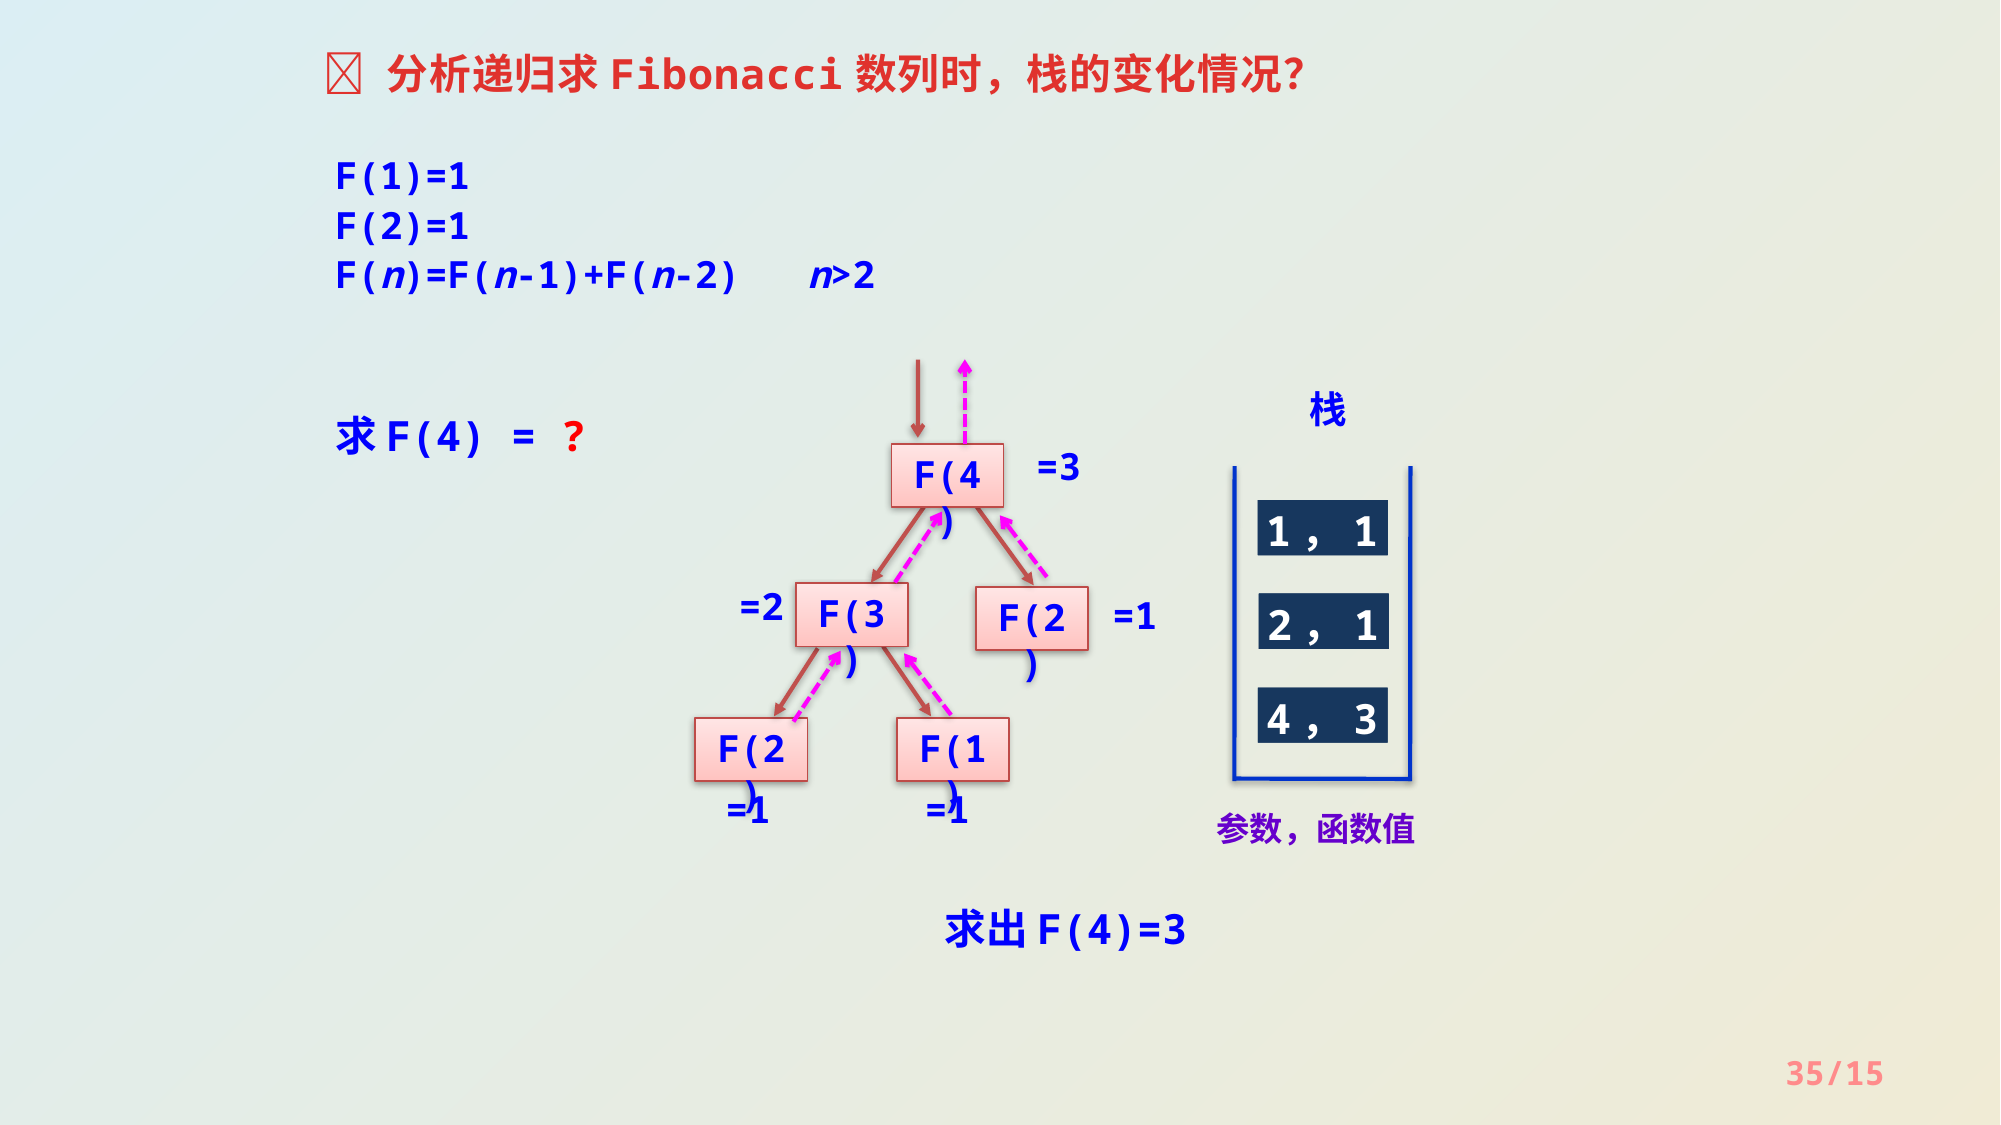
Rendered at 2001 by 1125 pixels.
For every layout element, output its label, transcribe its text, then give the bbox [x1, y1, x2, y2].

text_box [975, 505, 1089, 651]
text_box  分析递归求Fibonacci数列时，栈的变化情况？ [308, 35, 1528, 105]
text_box F(1)=1 F(2)=1 F(n)=F(n-1)+F(n-2) n>2 [320, 140, 942, 304]
text_box F(4) [891, 443, 1004, 508]
text_box 栈 [1269, 374, 1387, 439]
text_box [882, 522, 955, 571]
text_box =3 [1023, 438, 1094, 488]
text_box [795, 505, 925, 647]
text_box 4，3 [1257, 687, 1388, 743]
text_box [992, 522, 1055, 570]
text_box 2，1 [1258, 593, 1389, 620]
text_box =1 [1099, 587, 1170, 621]
text_box 1，1 [1257, 500, 1388, 556]
text_box =1 [912, 790, 983, 831]
text_box 简单选择排序 堆排序 [1099, 625, 1170, 629]
text_box 求F(4) = ? [320, 397, 661, 468]
slide_number 35/15 [1433, 1042, 1900, 1103]
text_box 2，1 [1258, 634, 1389, 649]
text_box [896, 660, 959, 708]
text_box =1 [712, 791, 784, 831]
text_box 求出F(4)=3 [929, 890, 1211, 961]
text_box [781, 662, 853, 710]
text_box =2 [726, 578, 790, 628]
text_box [882, 646, 1010, 782]
text_box =1 [1099, 633, 1170, 638]
text_box 参数，函数值 [1187, 796, 1446, 856]
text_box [694, 648, 818, 782]
